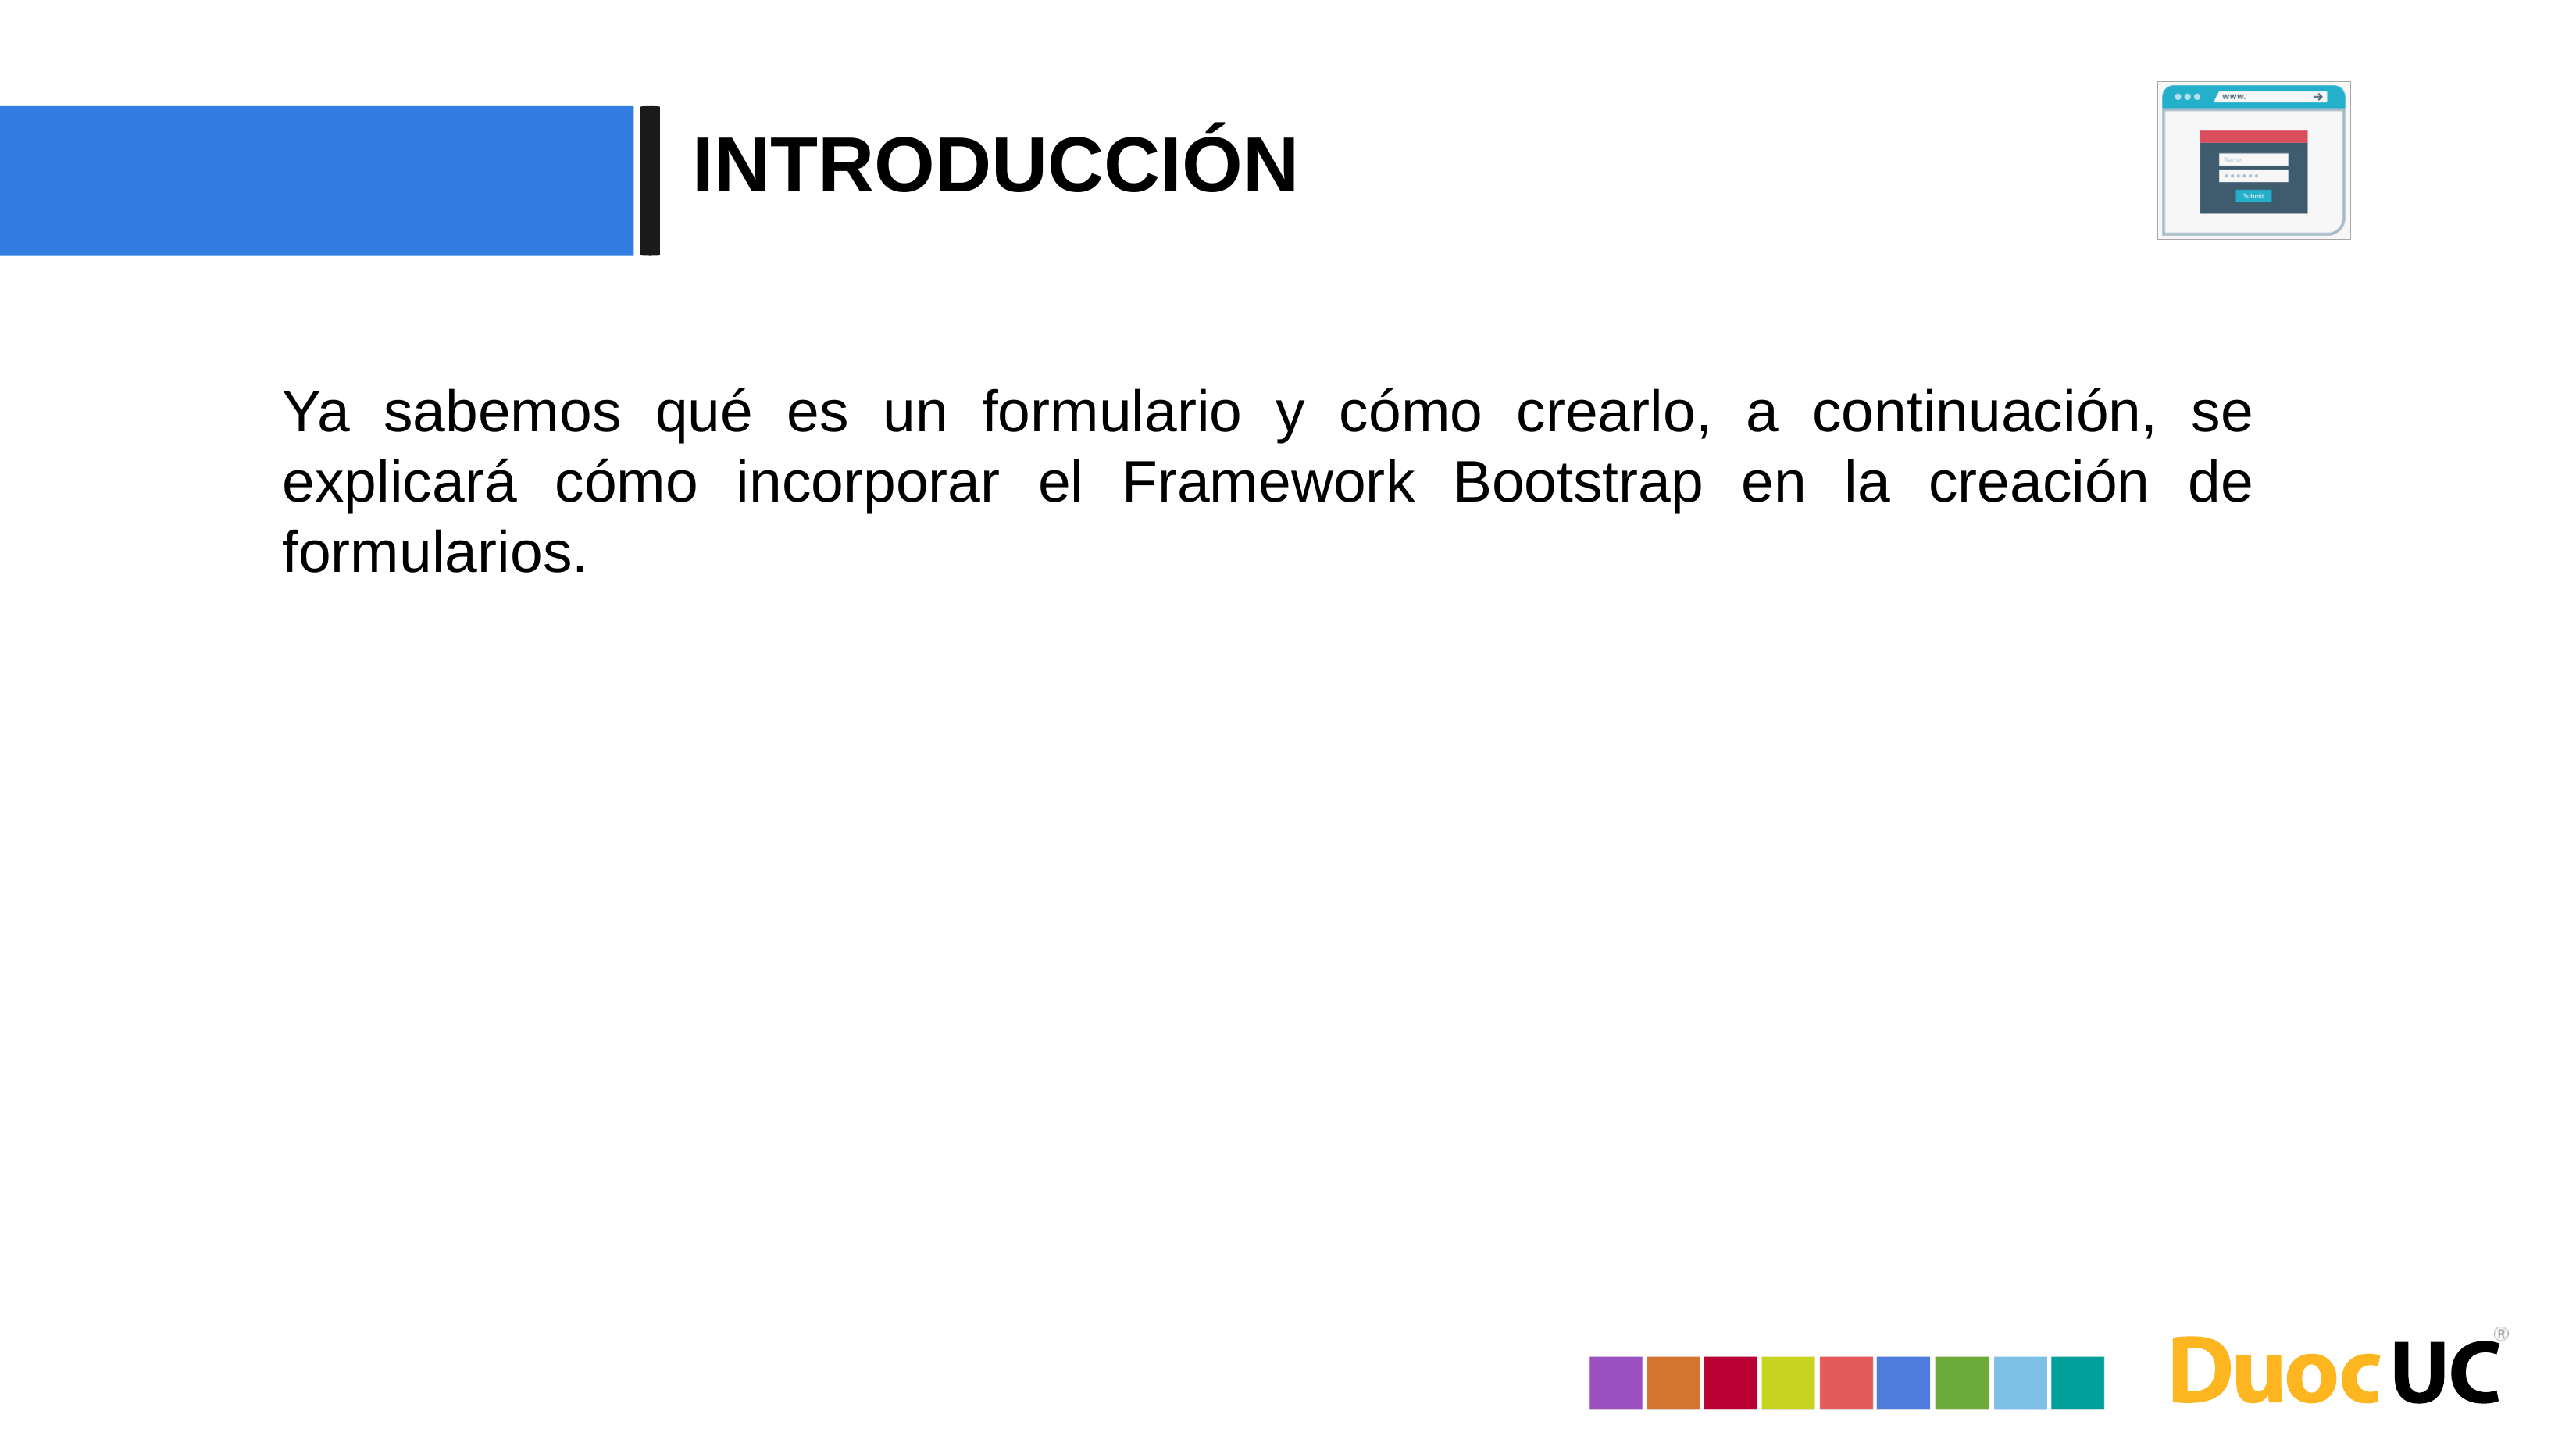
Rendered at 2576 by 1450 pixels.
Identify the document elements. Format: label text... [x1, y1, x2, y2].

picture [1579, 1327, 2121, 1434]
list INTRODUCCIÓN [692, 113, 1913, 209]
list Ya sabemos qué es un formulario y cómo crearlo, a continuación, se explicará cómo incorporar el Framework Bootstrap en la creación de formularios. [282, 373, 2255, 1202]
picture [2494, 1327, 2509, 1341]
picture [2157, 81, 2352, 240]
